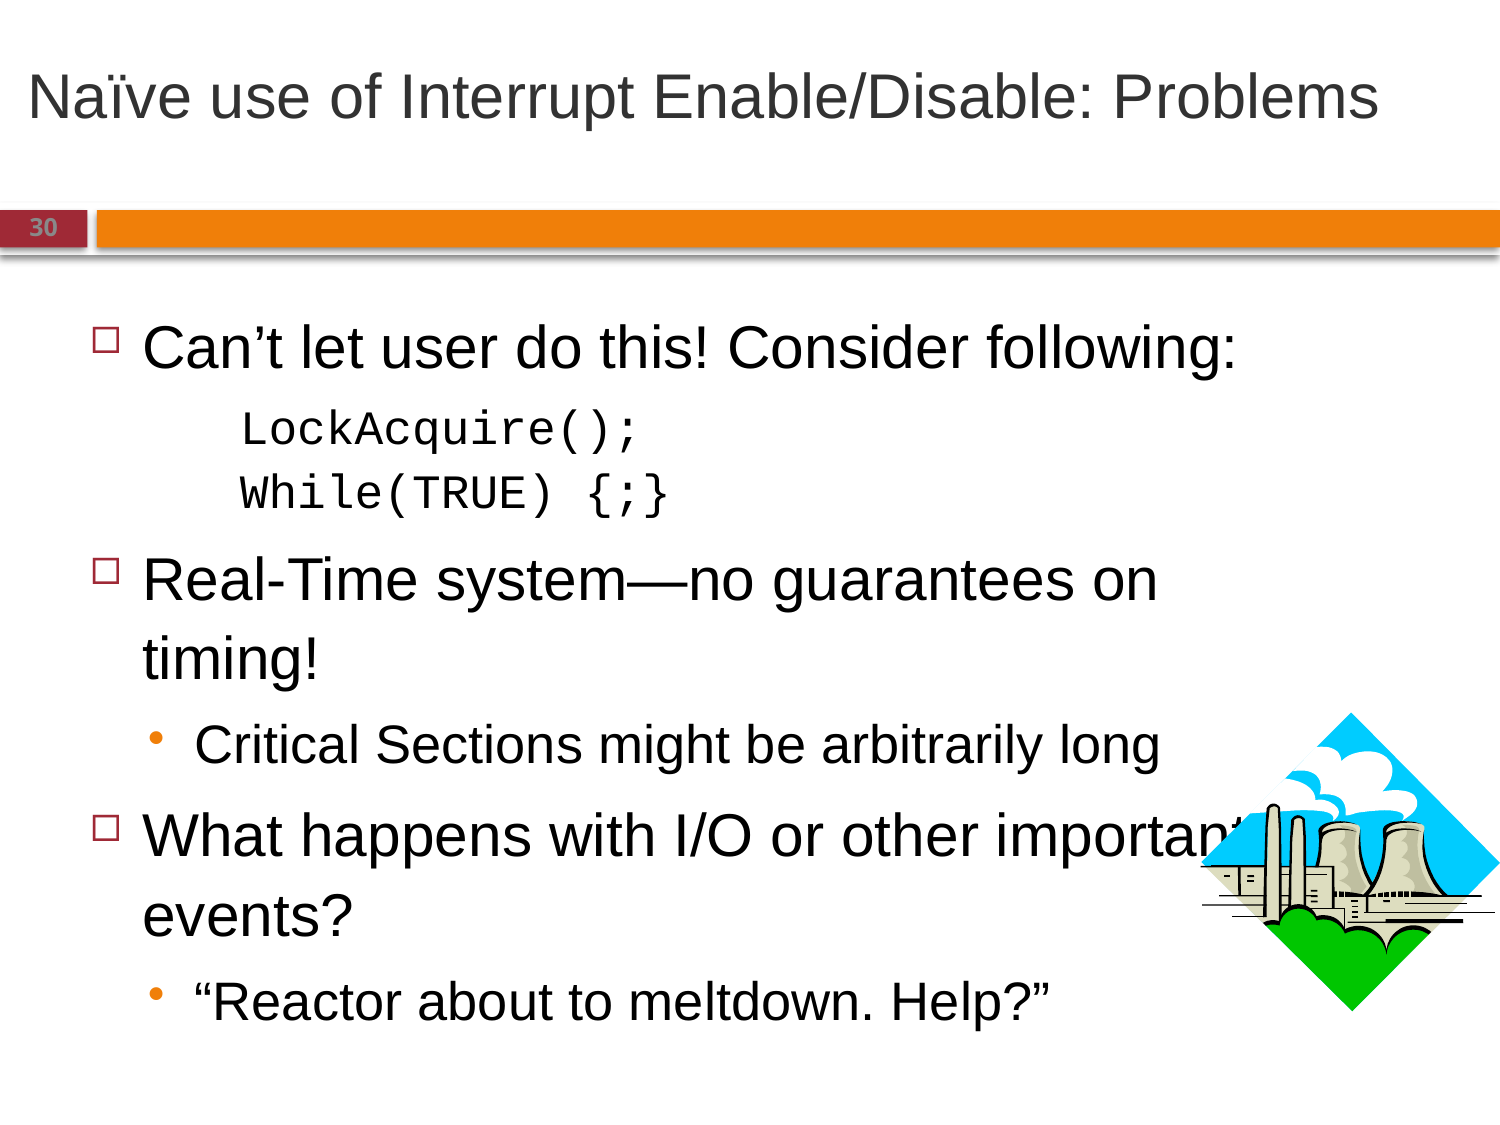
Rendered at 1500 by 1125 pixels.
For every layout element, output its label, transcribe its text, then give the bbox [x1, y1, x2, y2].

title Naïve use of Interrupt Enable/Disable: Problems [12, 24, 1488, 163]
list Can’t let user do this! Consider following: LockAcquire(); While(TRUE) {;} Real-Time system—no guarantees on timing! Critical Sections might be arbitrarily long What happens with I/O or other important events? “Reactor about to meltdown. Help?” [75, 293, 1363, 1094]
picture [1200, 712, 1500, 1012]
slide_number 30 [0, 208, 88, 249]
picture [1353, 712, 1500, 861]
